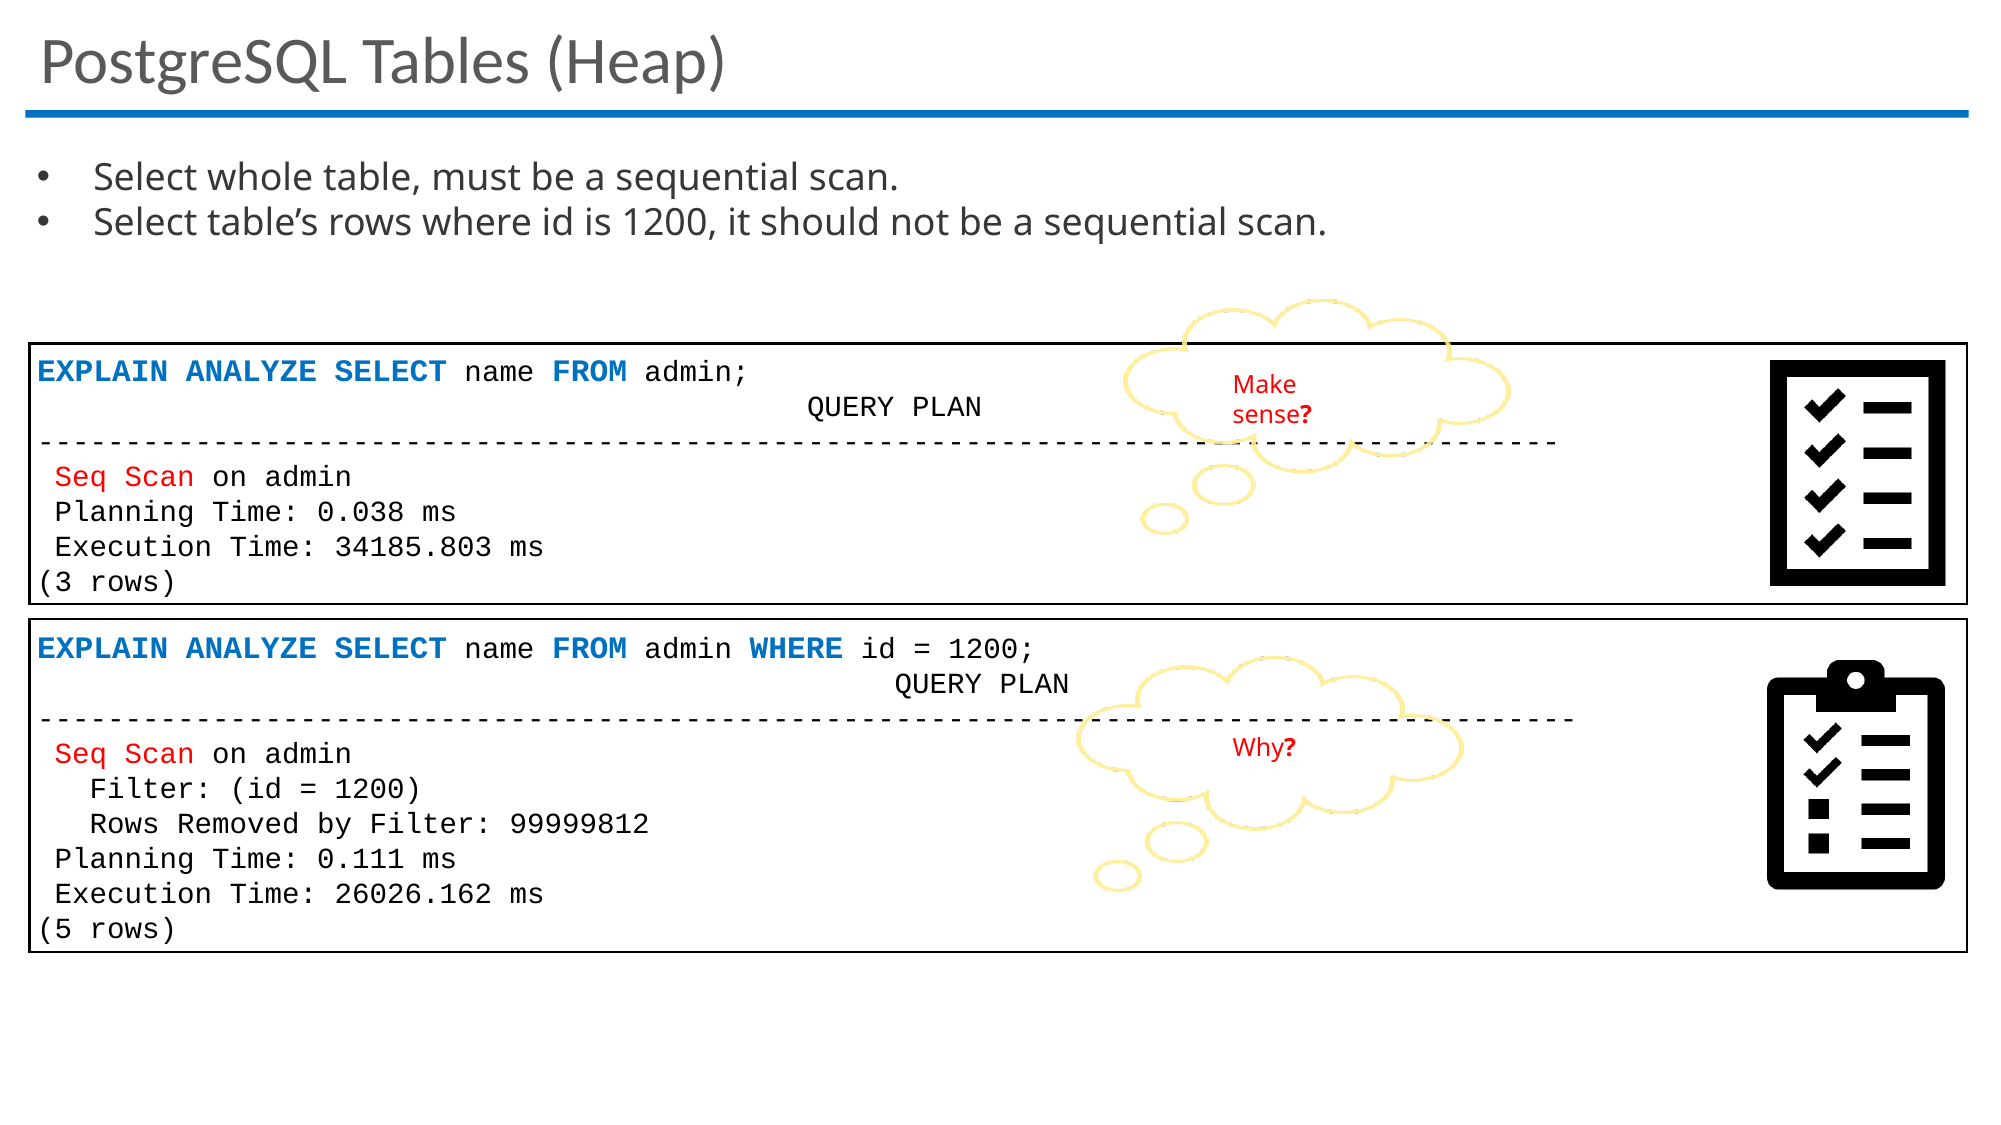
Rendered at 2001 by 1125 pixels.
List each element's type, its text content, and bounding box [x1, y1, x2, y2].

text_box EXPLAIN ANALYZE SELECT name FROM admin; QUERY PLAN --------------------------------------------------------------------------------------- Seq Scan on admin Planning Time: 0.038 ms Execution Time: 34185.803 ms (3 rows) [29, 343, 1722, 605]
title PostgreSQL Tables (Heap) [25, 22, 1969, 101]
text_box Select whole table, must be a sequential scan. Select table’s rows where id is 1200, it should not be a sequential scan. [29, 145, 1979, 329]
picture [1035, 618, 1506, 929]
picture [1722, 337, 1993, 608]
text_box EXPLAIN ANALYZE SELECT name FROM admin WHERE id = 1200; QUERY PLAN ---------------------------------------------------------------------------------------- Seq Scan on admin Filter: (id = 1200) Rows Removed by Filter: 99999812 Planning Time: 0.111 ms Execution Time: 26026.162 ms (5 rows) [29, 618, 1967, 953]
picture [1718, 637, 1993, 912]
picture [1082, 261, 1553, 572]
